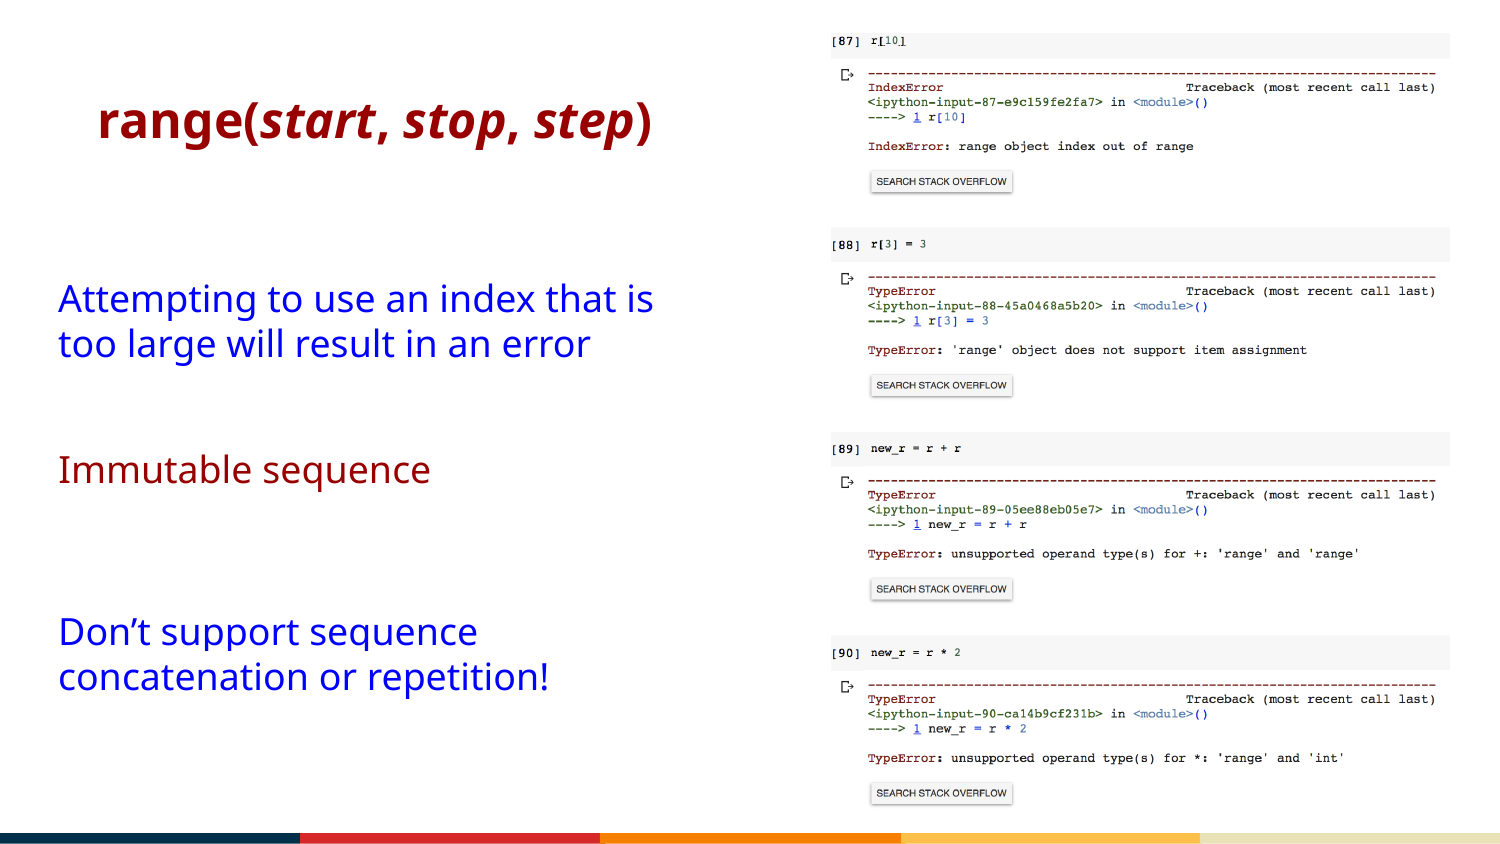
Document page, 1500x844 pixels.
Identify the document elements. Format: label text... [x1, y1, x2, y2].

text_box Don’t support sequence concatenation or repetition! [43, 593, 647, 711]
title range(start, stop, step) [82, 73, 826, 192]
picture [831, 33, 1451, 811]
text_box Attempting to use an index that is too large will result in an error [43, 259, 724, 371]
text_box Immutable sequence [43, 431, 496, 533]
